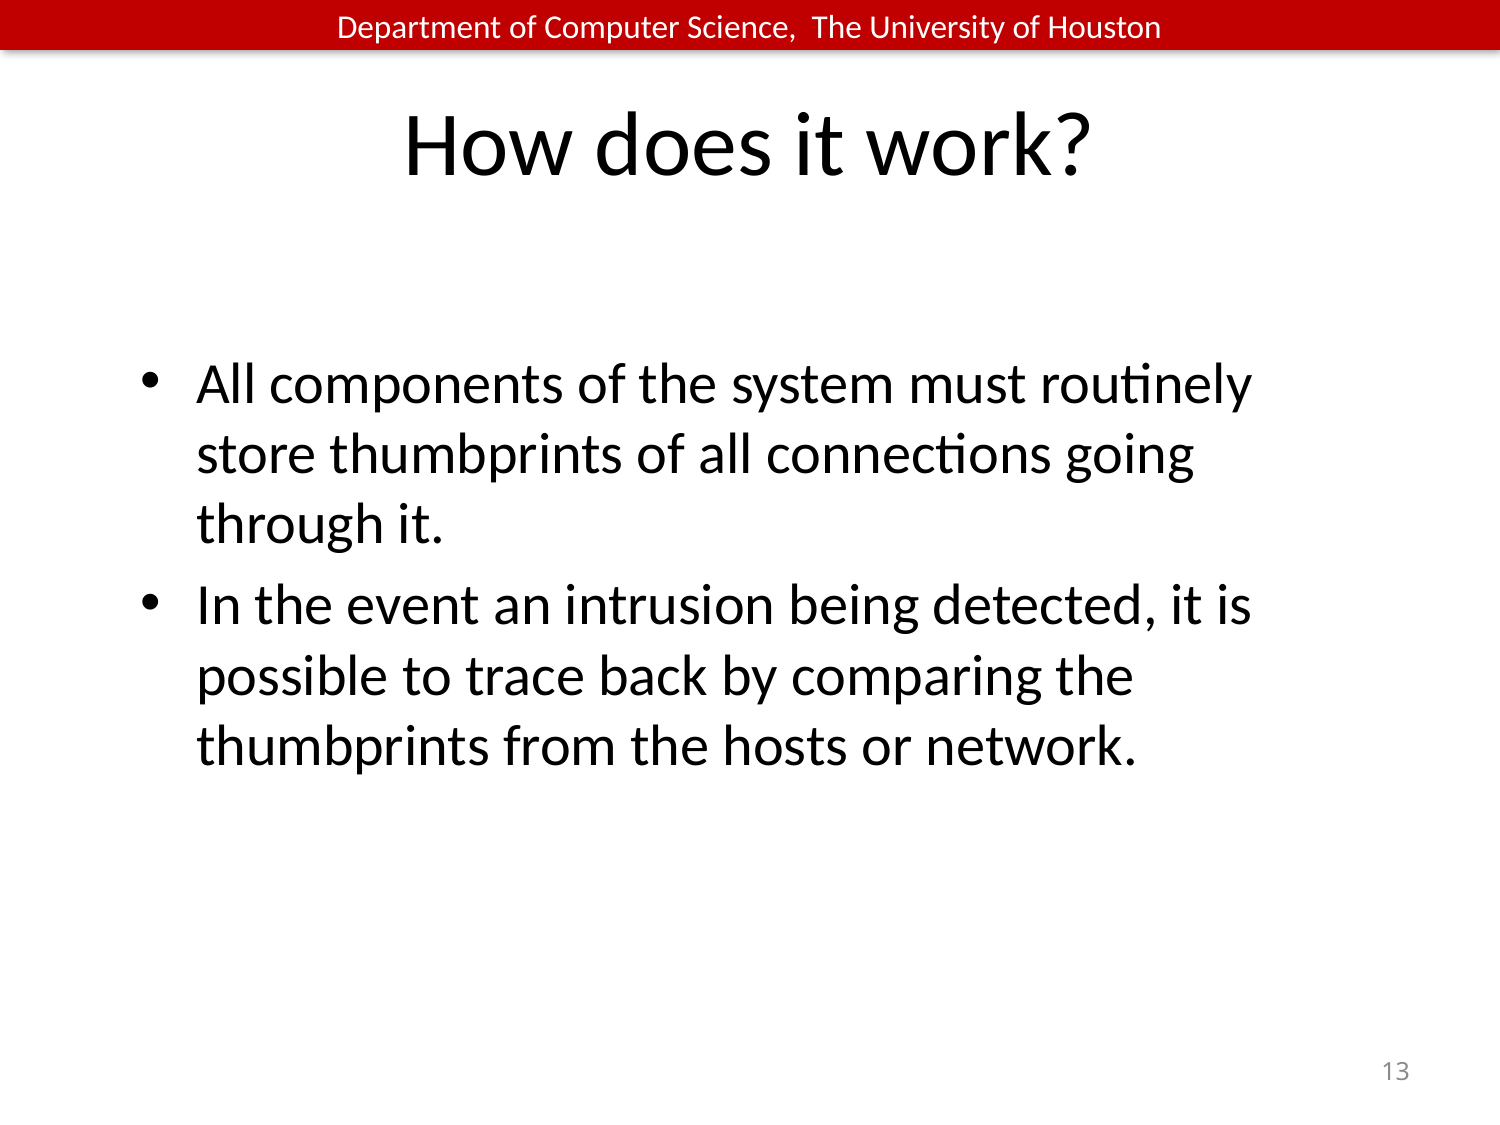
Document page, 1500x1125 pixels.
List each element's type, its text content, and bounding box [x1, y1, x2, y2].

list All components of the system must routinely store thumbprints of all connections going through it. In the event an intrusion being detected, it is possible to trace back by comparing the thumbprints from the hosts or network. [125, 337, 1400, 1013]
slide_number 13 [1074, 1042, 1425, 1103]
title How does it work? [75, 45, 1425, 233]
